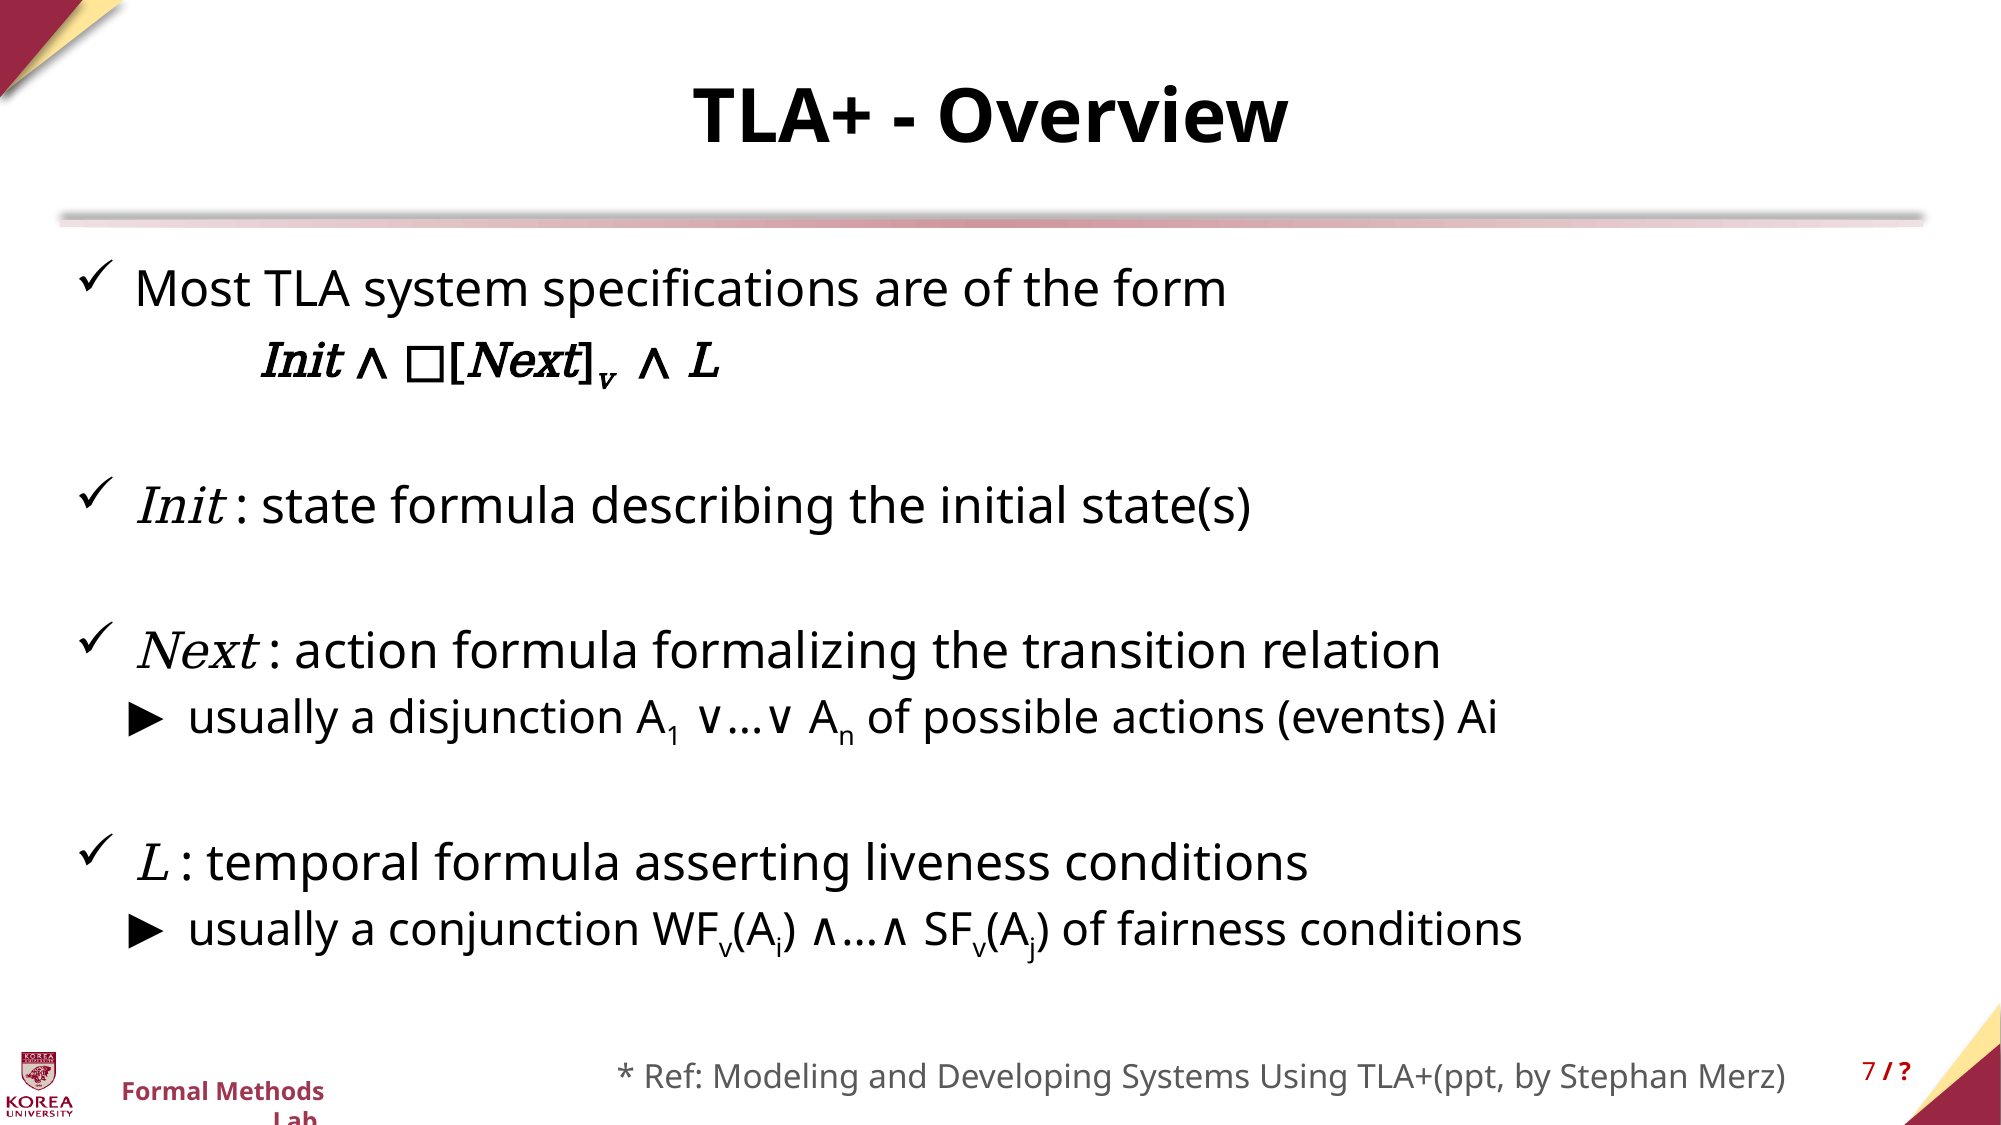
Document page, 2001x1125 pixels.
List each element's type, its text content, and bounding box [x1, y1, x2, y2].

title TLA+ - Overview [60, 20, 1924, 217]
list Most TLA system specifications are of the form Init ∧ □[Next]v ∧ L Init : state formula describing the initial state(s) Next : action formula formalizing the transition relation usually a disjunction A1 ∨...∨ An of possible actions (events) Ai L : temporal formula asserting liveness conditions usually a conjunction WFv(Ai) ∧...∧ SFv(Aj) of fairness conditions [60, 249, 1924, 1014]
slide_number 7 / ? [1476, 1042, 1927, 1103]
list * Ref: Modeling and Developing Systems Using TLA+(ppt, by Stephan Merz) [473, 1047, 1803, 1108]
picture [6, 1052, 73, 1117]
